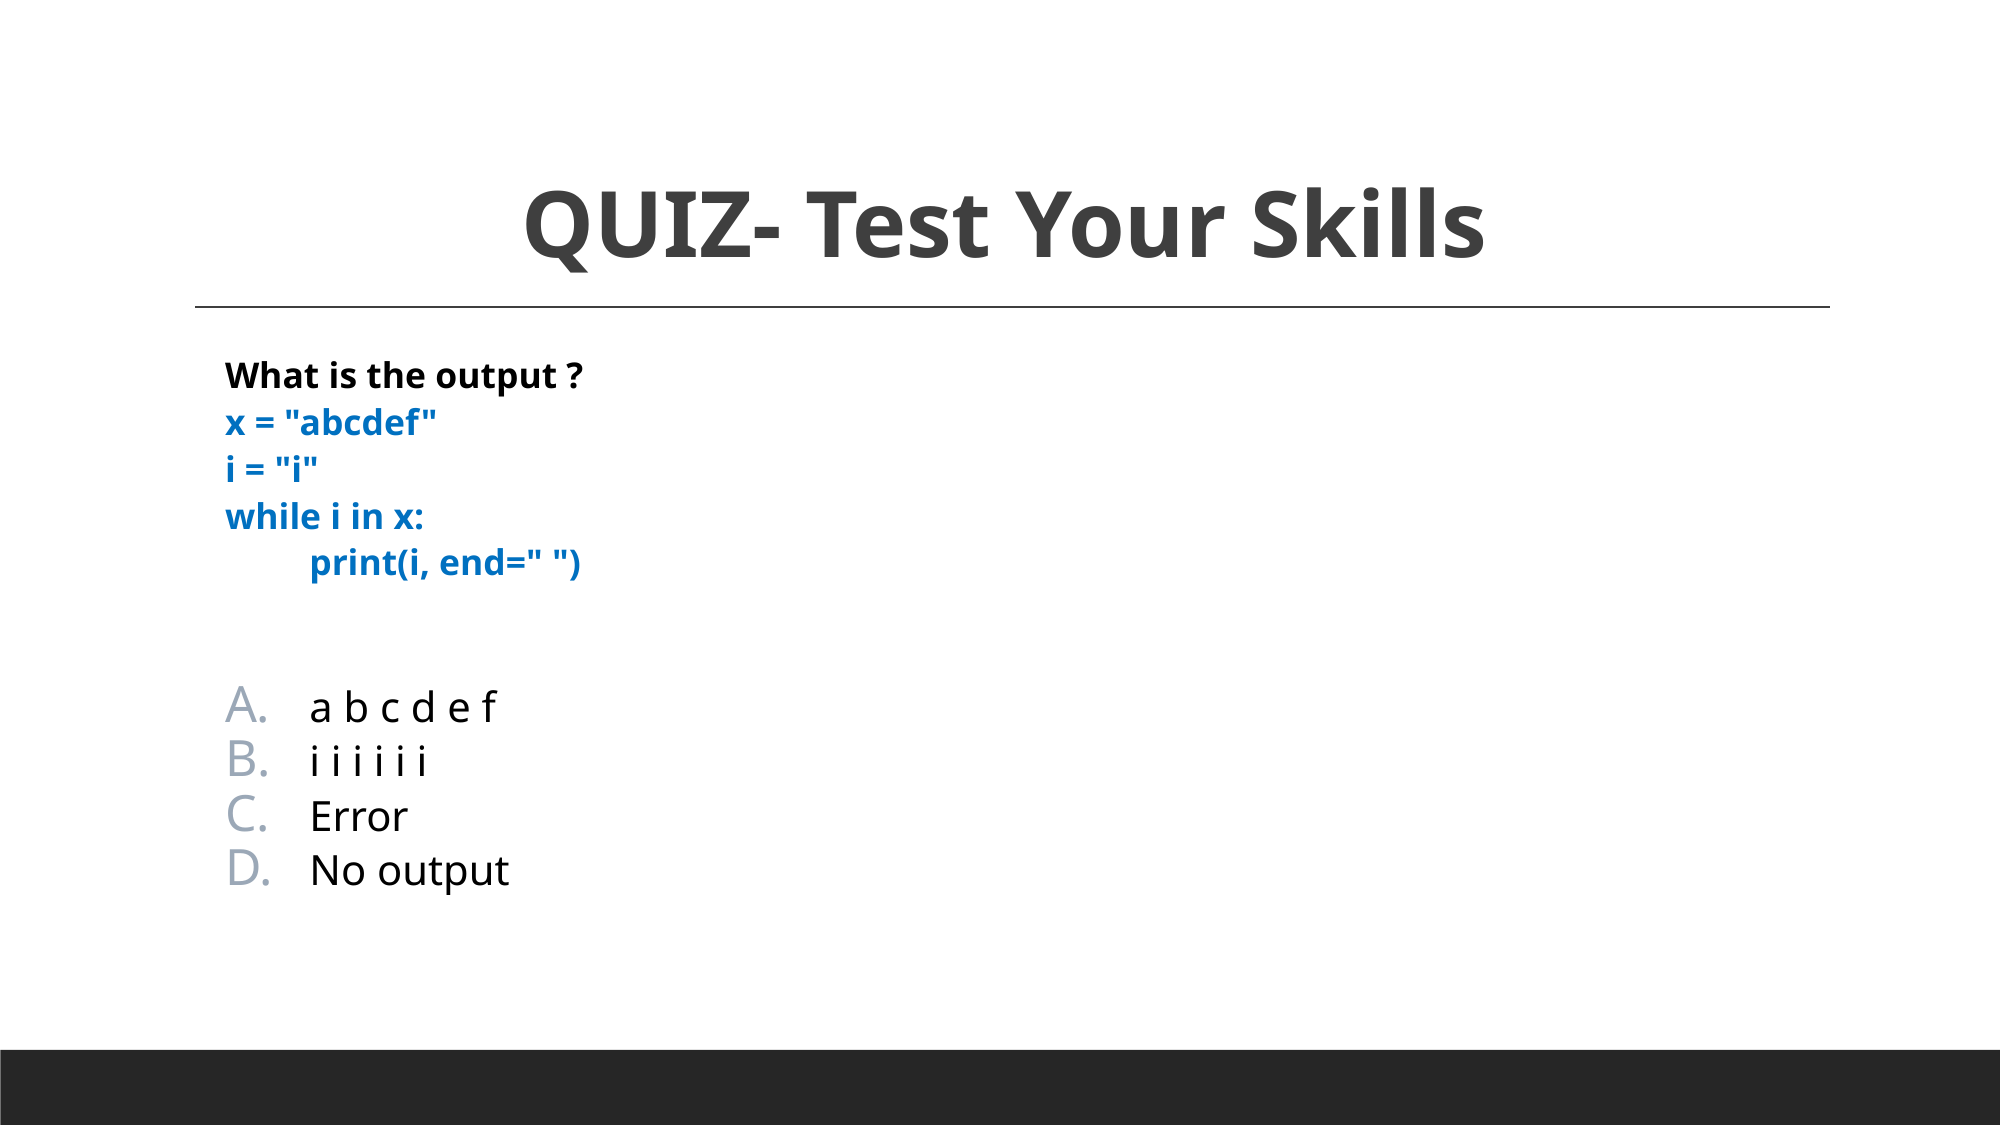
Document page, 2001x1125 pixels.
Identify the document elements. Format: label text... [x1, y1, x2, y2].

text_box What is the output ? x = "abcdef" i = "i" while i in x: print(i, end=" ") a b c d e f i i i i i i Error No output [179, 345, 1830, 963]
title QUIZ- Test Your Skills [180, 47, 1830, 285]
